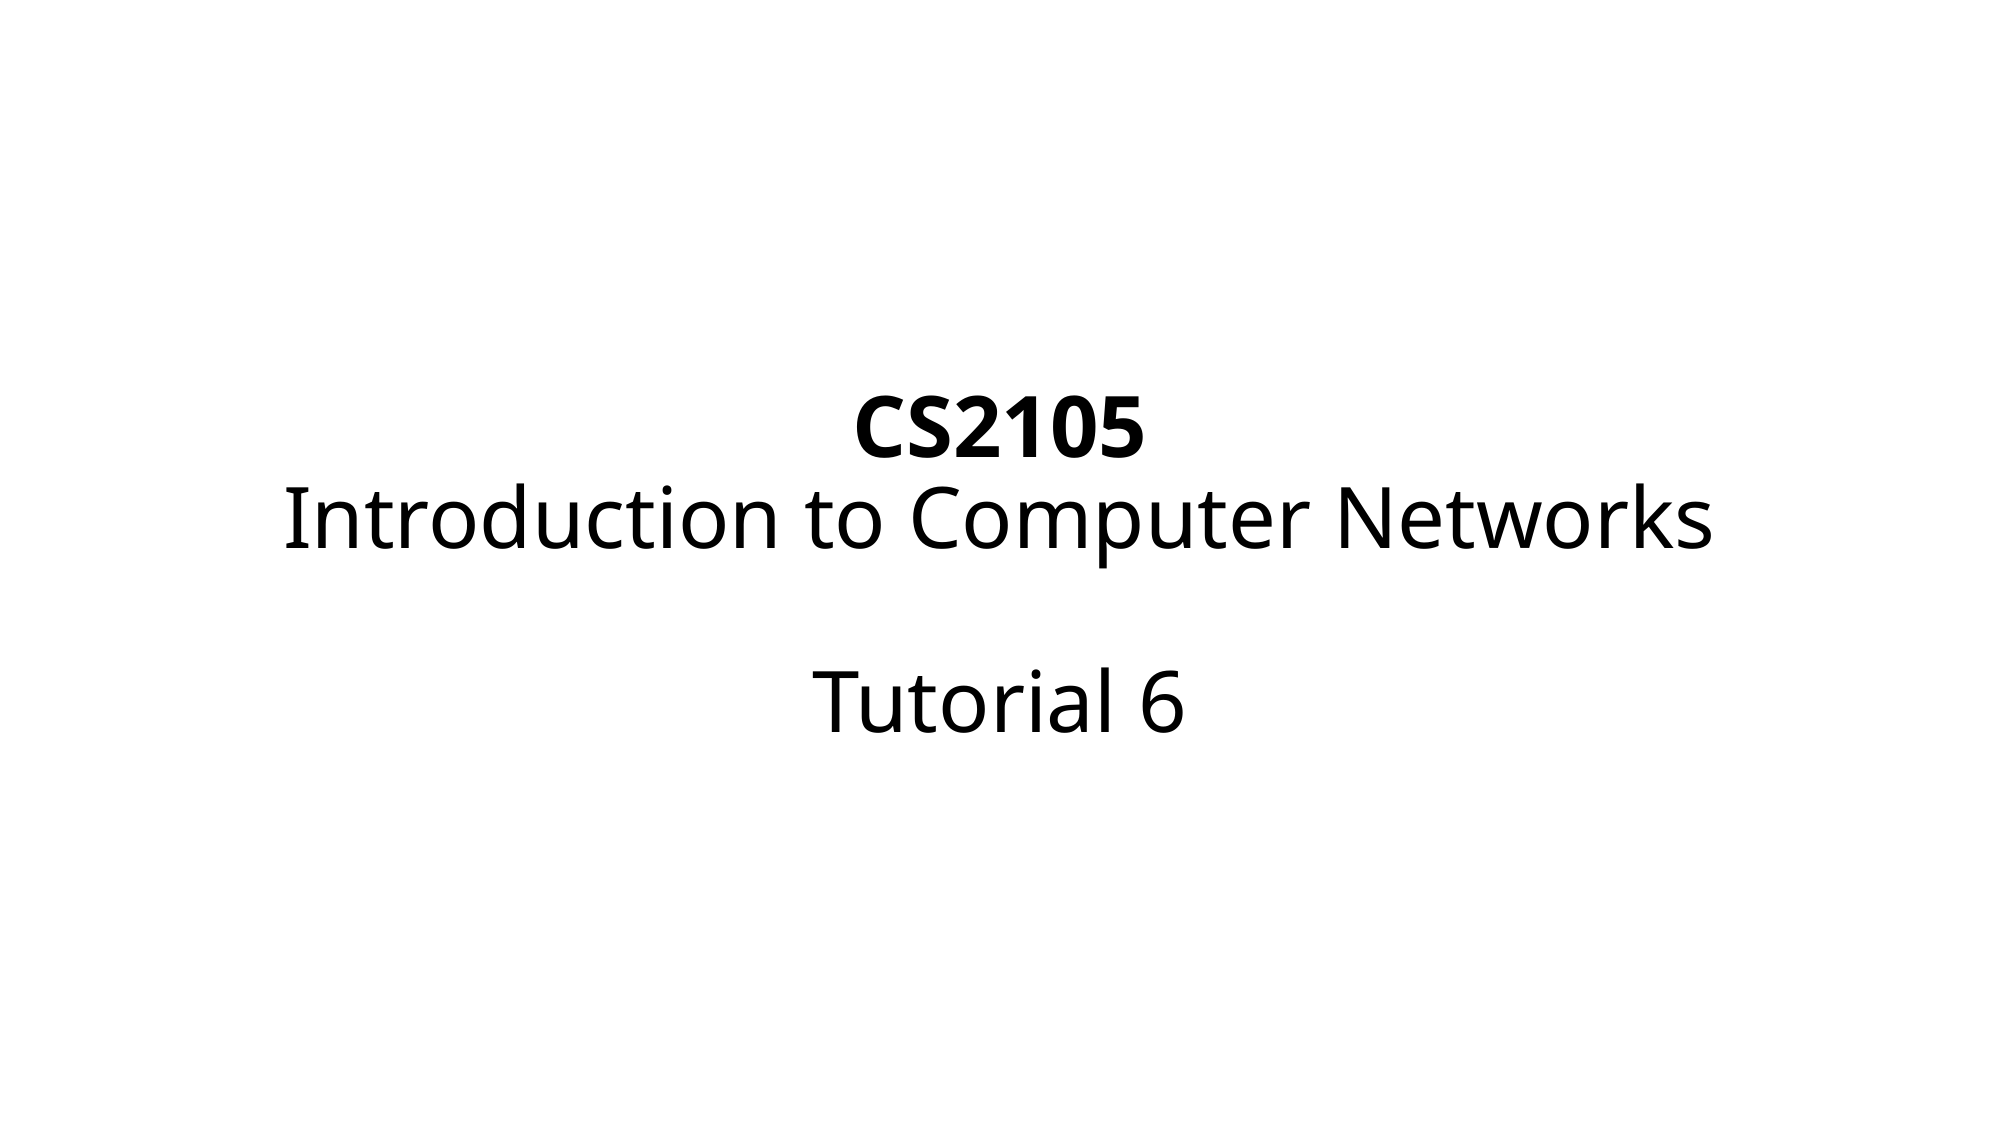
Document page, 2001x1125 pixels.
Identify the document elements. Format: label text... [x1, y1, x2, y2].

title CS2105 Introduction to Computer Networks Tutorial 6 [249, 366, 1750, 759]
